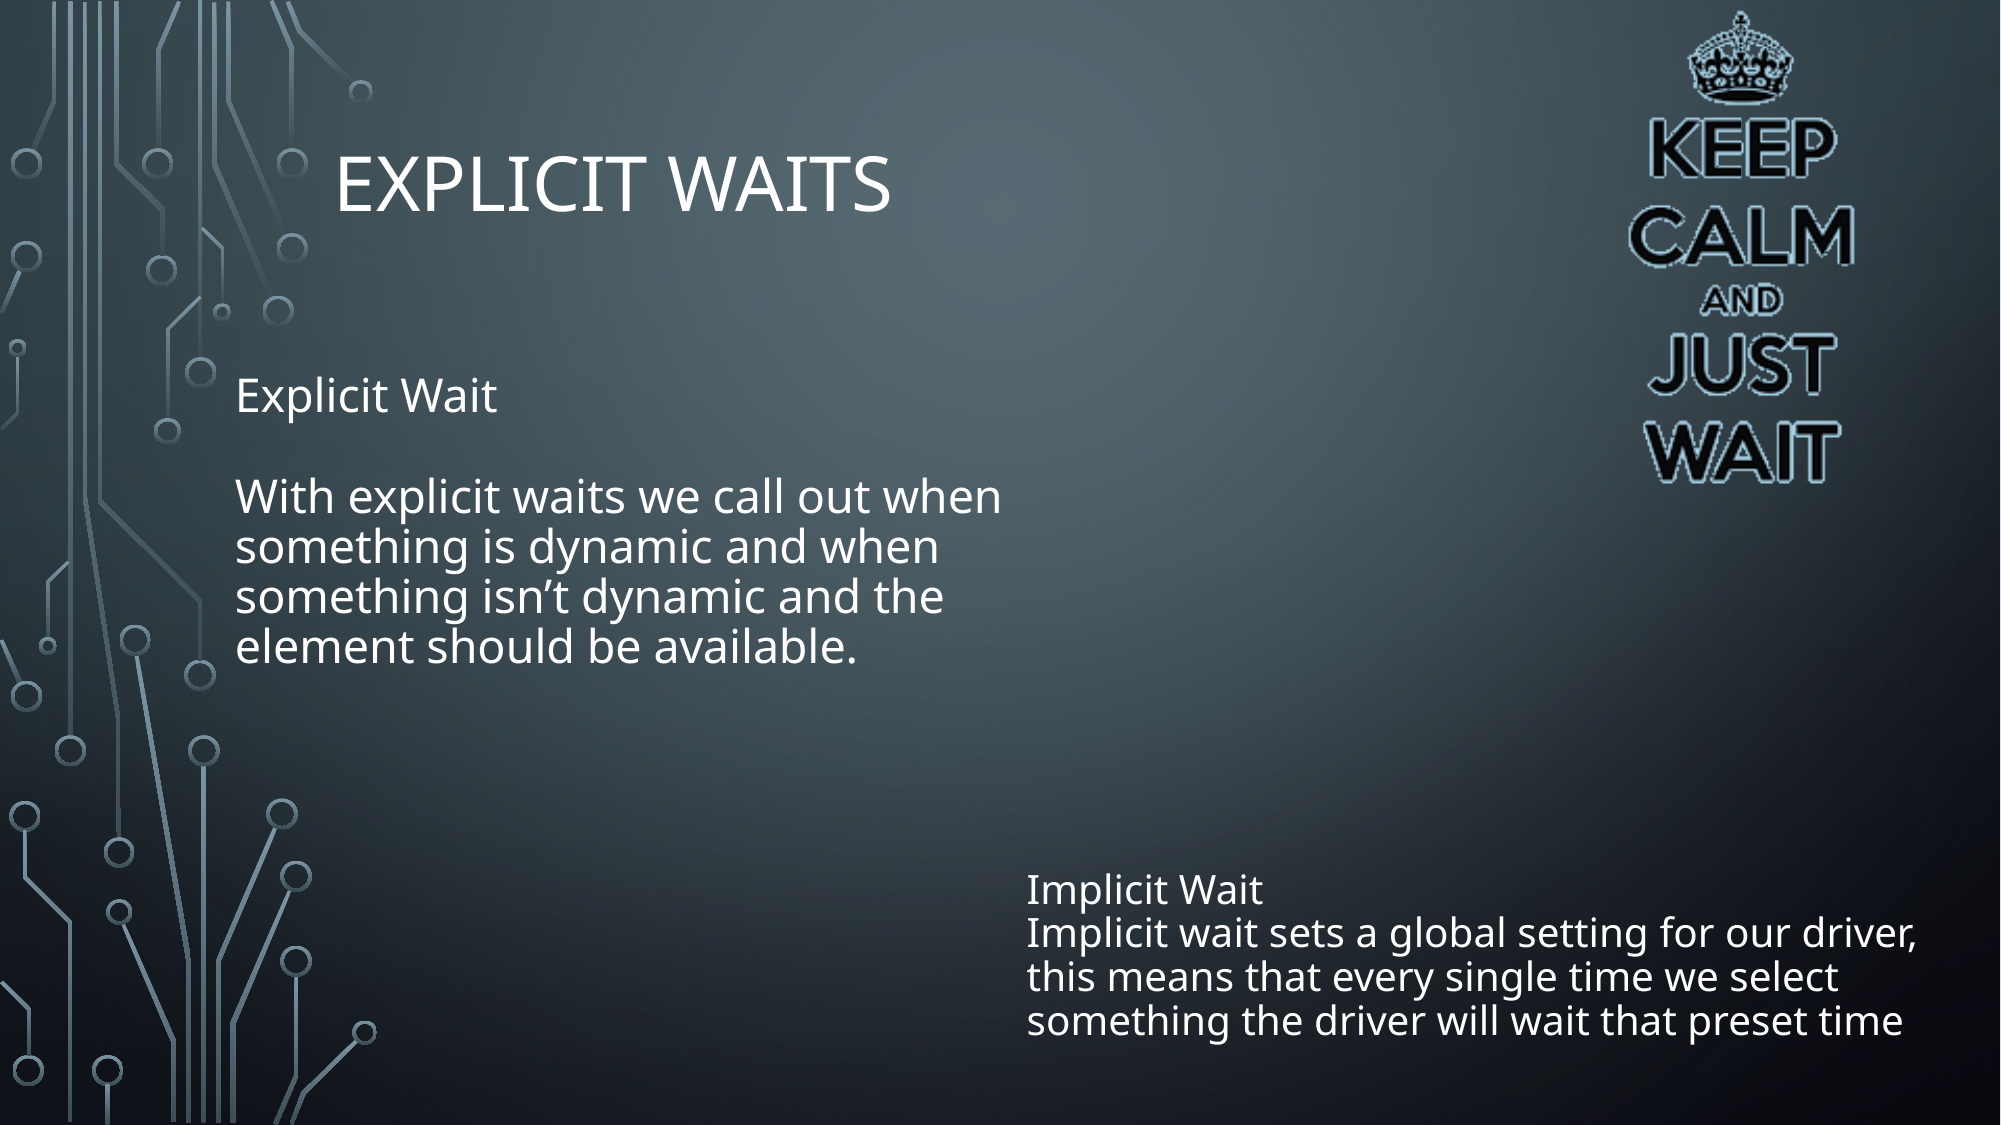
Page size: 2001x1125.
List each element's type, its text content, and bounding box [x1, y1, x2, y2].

text_box [318, 235, 1959, 1030]
text_box Implicit Wait Implicit wait sets a global setting for our driver, this means that every single time we select something the driver will wait that preset time [1011, 858, 1937, 1052]
text_box Explicit Wait With explicit waits we call out when something is dynamic and when something isn’t dynamic and the element should be available. [220, 363, 1145, 682]
picture [1524, 0, 1960, 507]
title Explicit waits [318, 92, 1000, 235]
